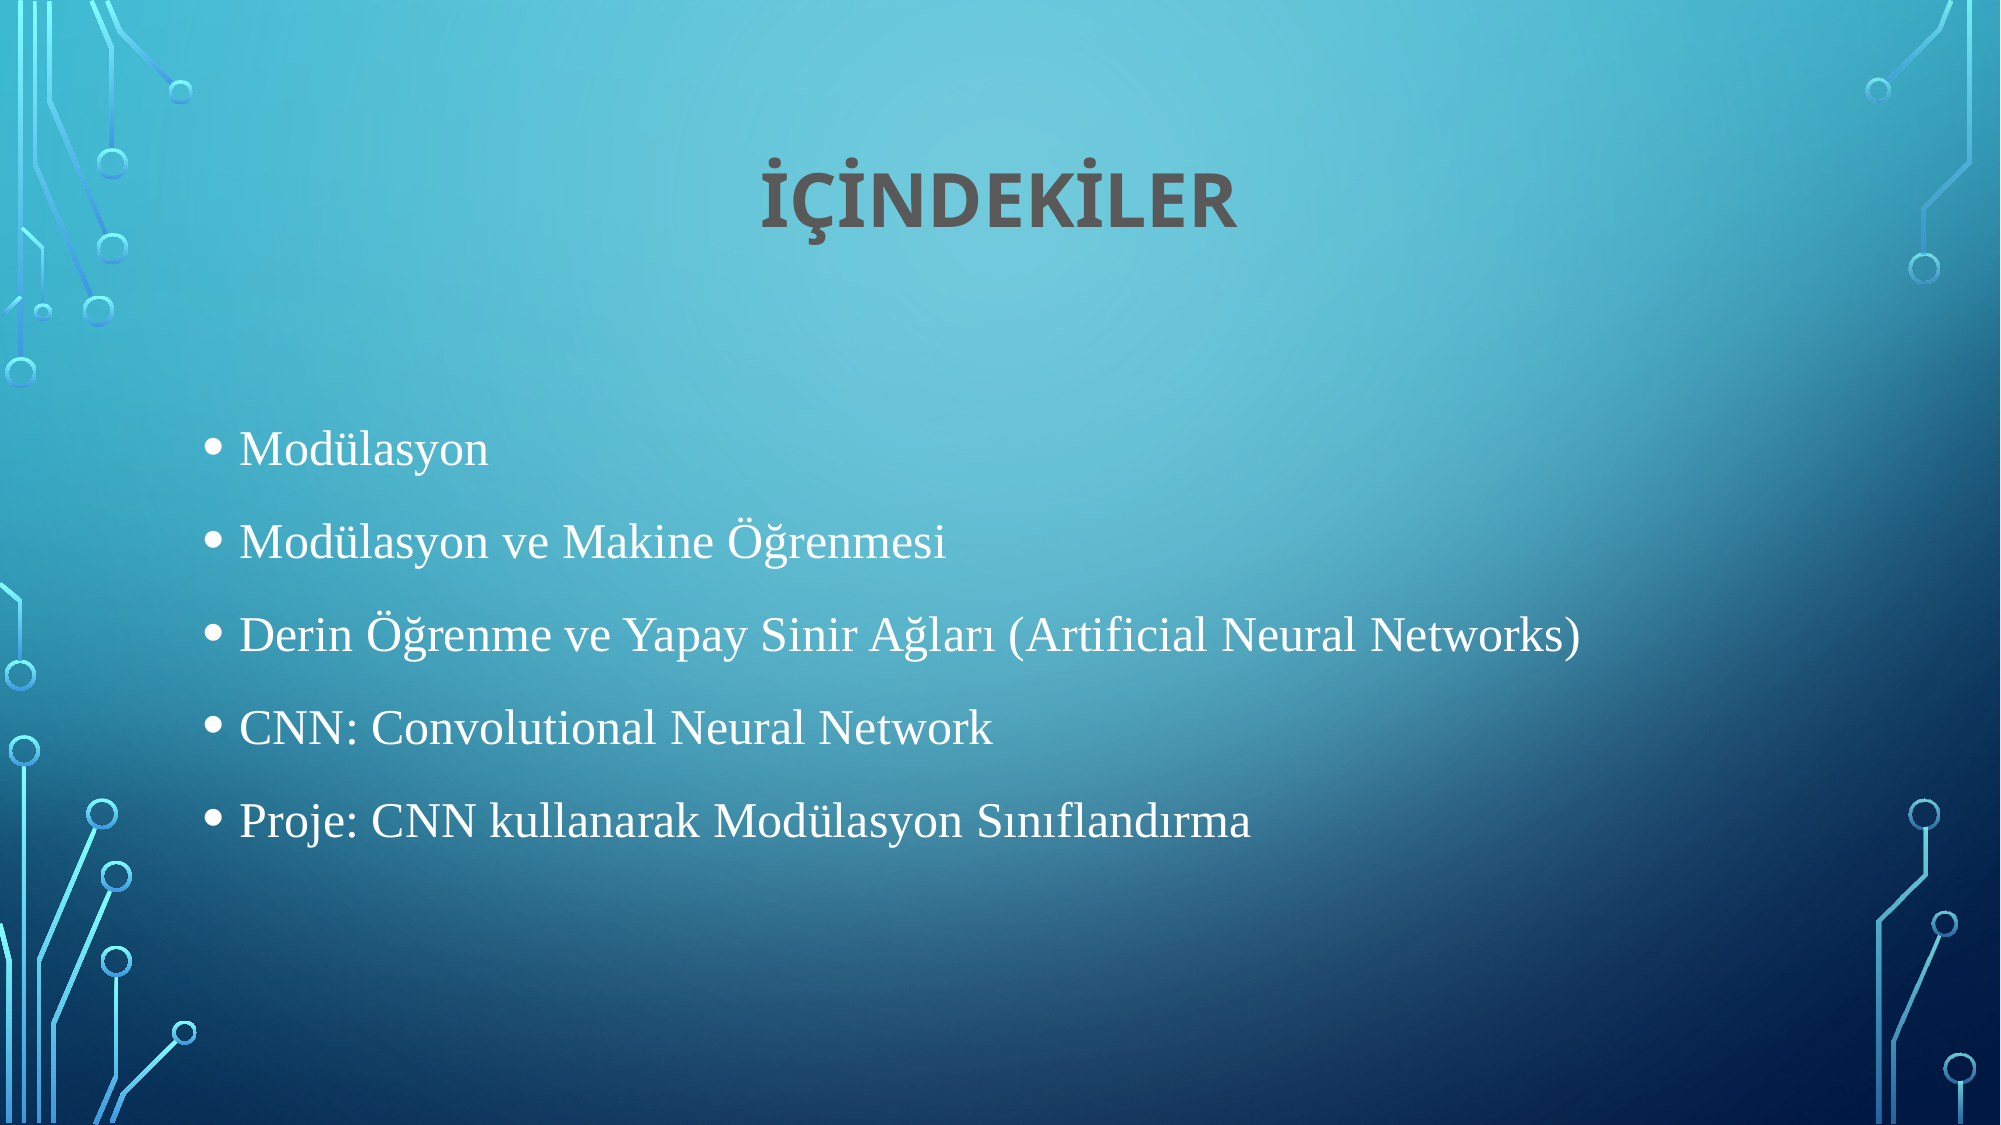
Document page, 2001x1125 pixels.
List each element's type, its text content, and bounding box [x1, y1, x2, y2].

title İÇİNDEKİLER [187, 101, 1813, 307]
list Modülasyon Modülasyon ve Makine Öğrenmesi Derin Öğrenme ve Yapay Sinir Ağları (Artificial Neural Networks) CNN: Convolutional Neural Network Proje: CNN kullanarak Modülasyon Sınıflandırma [187, 396, 1813, 978]
